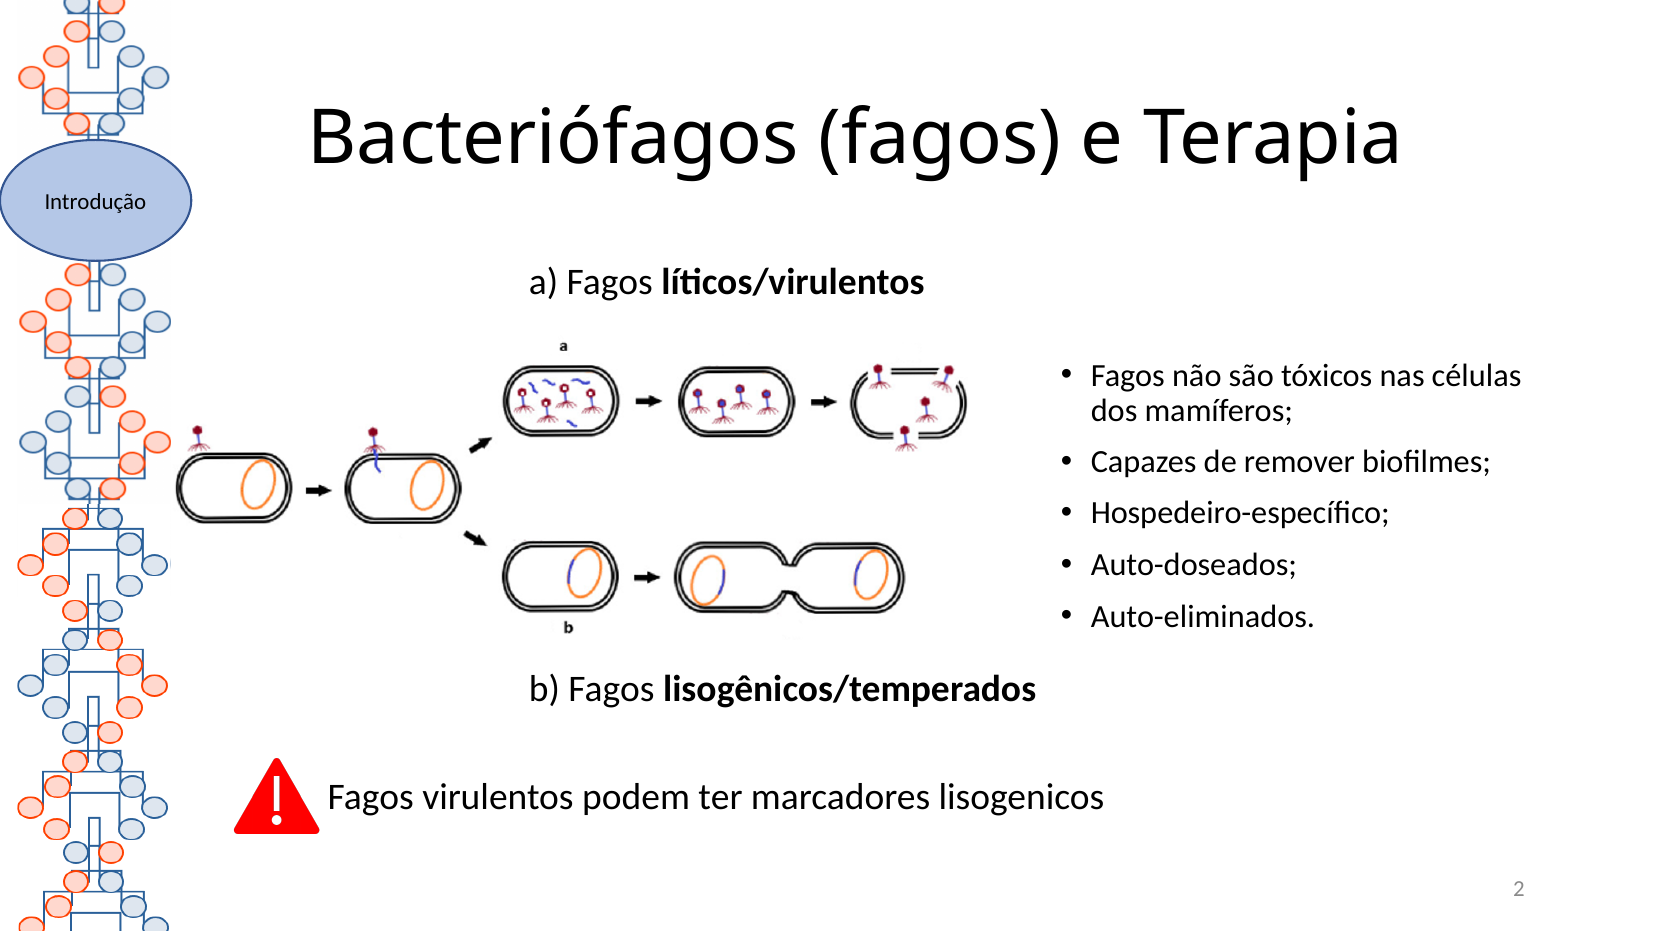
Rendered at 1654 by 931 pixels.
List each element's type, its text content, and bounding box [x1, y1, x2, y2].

text_box a) Fagos líticos/virulentos [514, 249, 978, 310]
picture [17, 641, 172, 931]
text_box Fagos virulentos podem ter marcadores lisogenicos [324, 765, 1153, 825]
title Bacteriófagos (fagos) e Terapia [171, 49, 1540, 230]
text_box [0, 486, 718, 641]
text_box Introdução [0, 138, 193, 262]
picture [18, 0, 170, 162]
text_box Fagos não são tóxicos nas células dos mamíferos; Capazes de remover biofilmes; Hospedeiro-específico; Auto-doseados; Auto-eliminados. [1045, 350, 1577, 643]
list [162, 321, 978, 643]
picture [229, 748, 324, 844]
text_box b) Fagos lisogênicos/temperados [514, 656, 1078, 716]
slide_number 2 [1167, 862, 1540, 912]
picture [18, 238, 170, 486]
